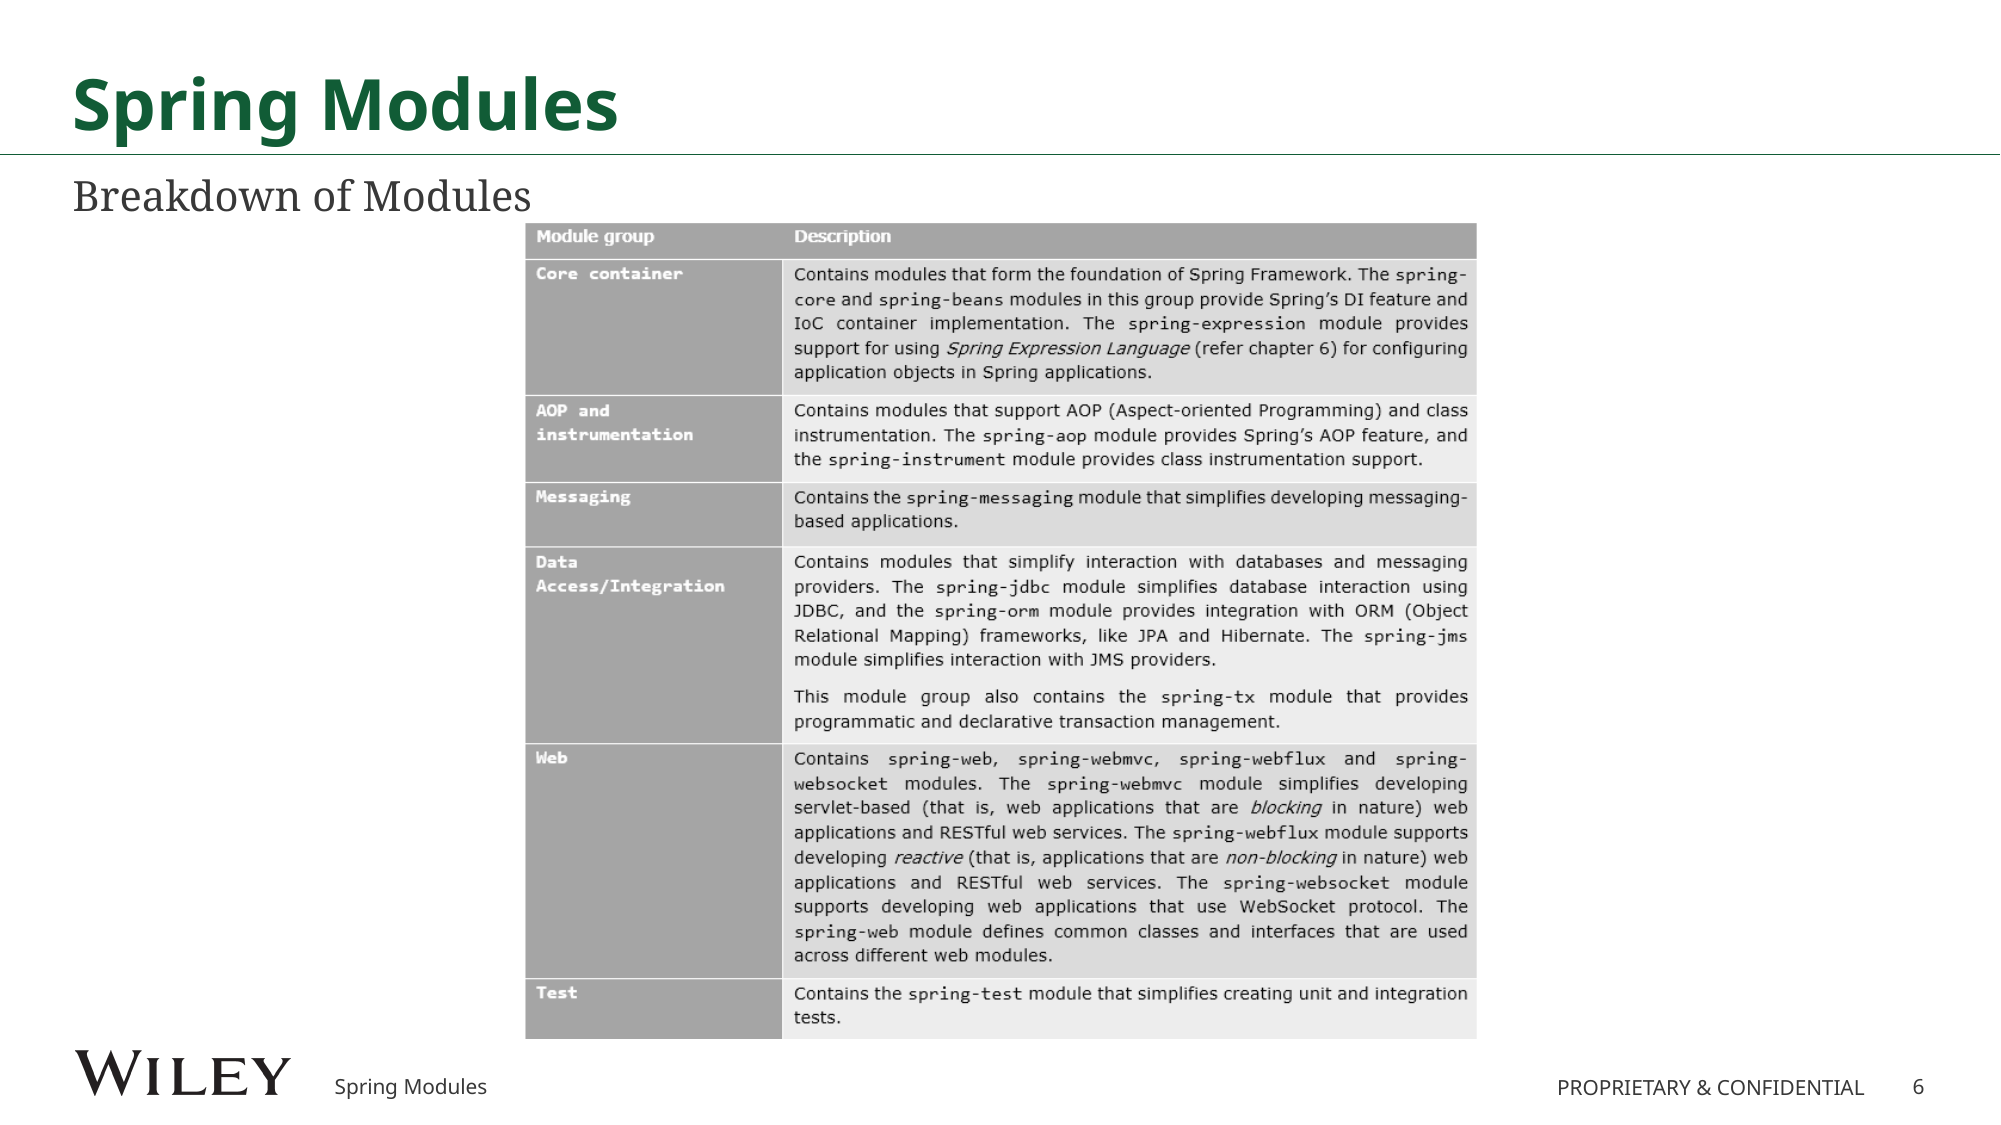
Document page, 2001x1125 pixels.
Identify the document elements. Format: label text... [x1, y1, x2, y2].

list Breakdown of Modules [72, 162, 1925, 283]
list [522, 222, 1478, 1039]
slide_number 6 [1864, 1066, 1925, 1121]
list Spring Modules [334, 1066, 1158, 1121]
footer PROPRIETARY & CONFIDENTIAL [1213, 1066, 1864, 1121]
picture [75, 1050, 291, 1096]
title Spring Modules [72, 12, 1925, 154]
